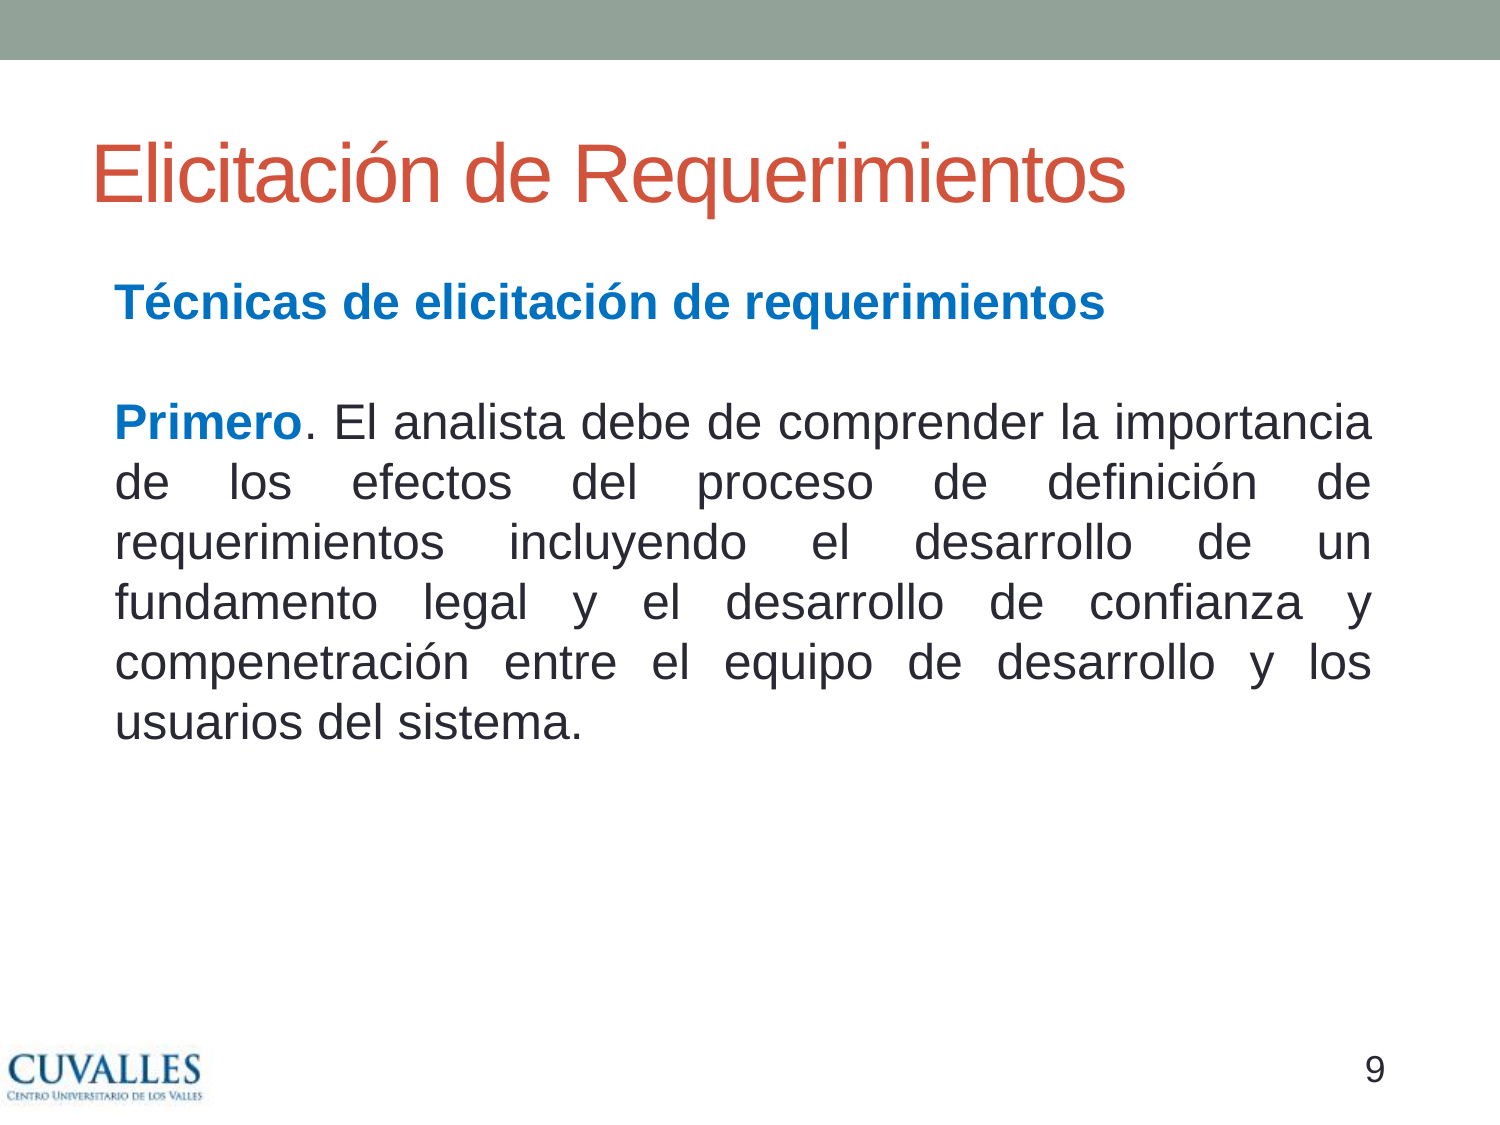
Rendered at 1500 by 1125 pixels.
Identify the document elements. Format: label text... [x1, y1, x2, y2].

text_box Técnicas de elicitación de requerimientos Primero. El analista debe de comprender la importancia de los efectos del proceso de definición de requerimientos incluyendo el desarrollo de un fundamento legal y el desarrollo de confianza y compenetración entre el equipo de desarrollo y los usuarios del sistema. [99, 262, 1388, 863]
title Elicitación de Requerimientos [75, 87, 1425, 250]
slide_number 8 [1350, 1037, 1500, 1092]
picture [0, 1037, 215, 1113]
